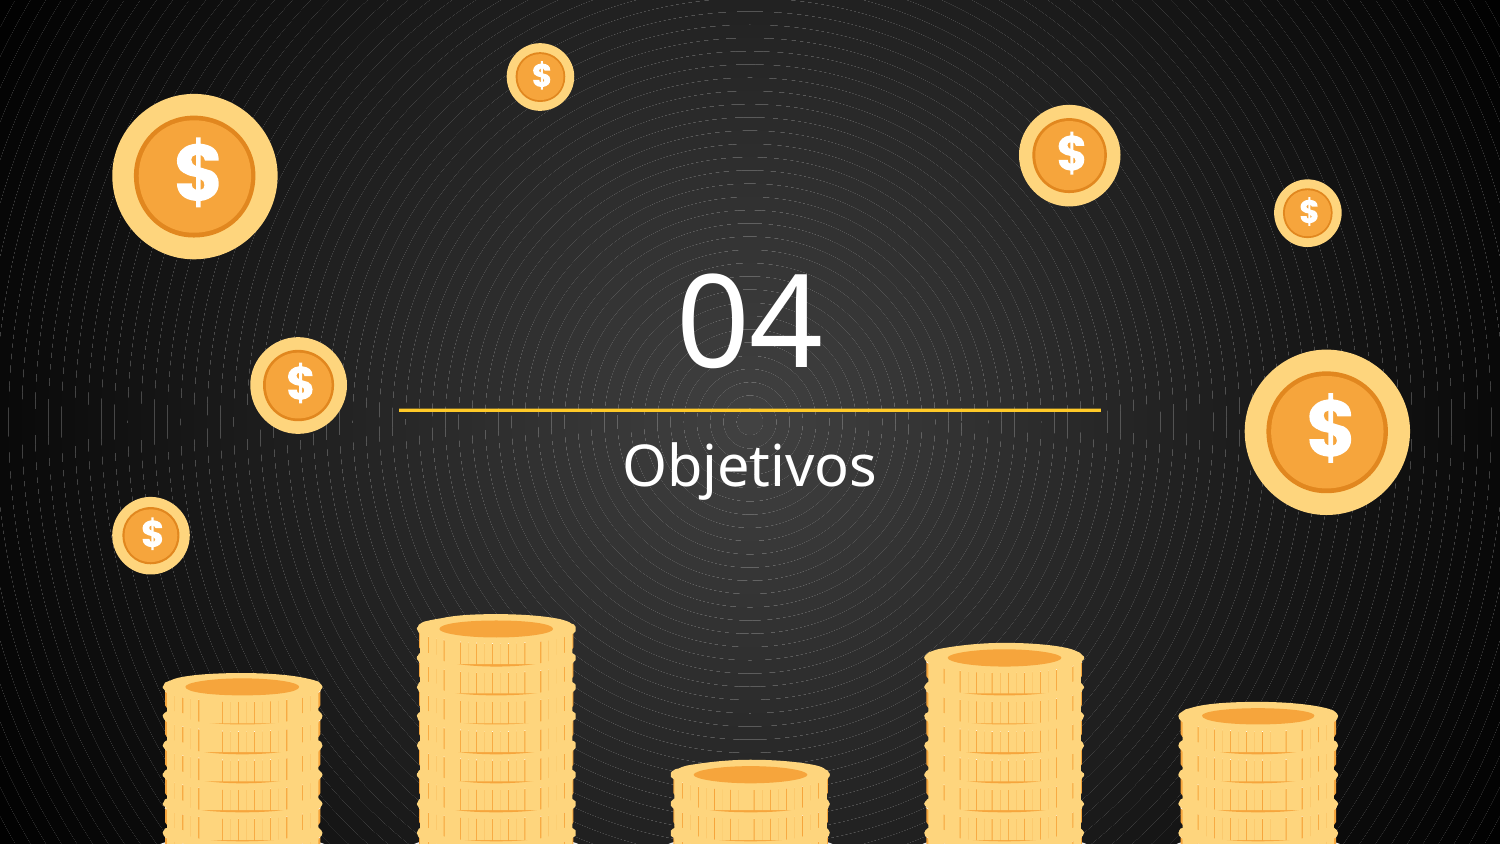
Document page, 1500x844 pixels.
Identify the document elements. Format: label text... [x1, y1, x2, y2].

subtitle Objetivos [389, 432, 1111, 509]
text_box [1018, 104, 1121, 207]
title 04 [359, 228, 1141, 411]
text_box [250, 336, 348, 435]
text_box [1244, 349, 1411, 516]
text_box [1273, 179, 1342, 248]
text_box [111, 93, 278, 260]
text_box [506, 42, 575, 112]
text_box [111, 496, 191, 575]
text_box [145, 613, 1355, 844]
